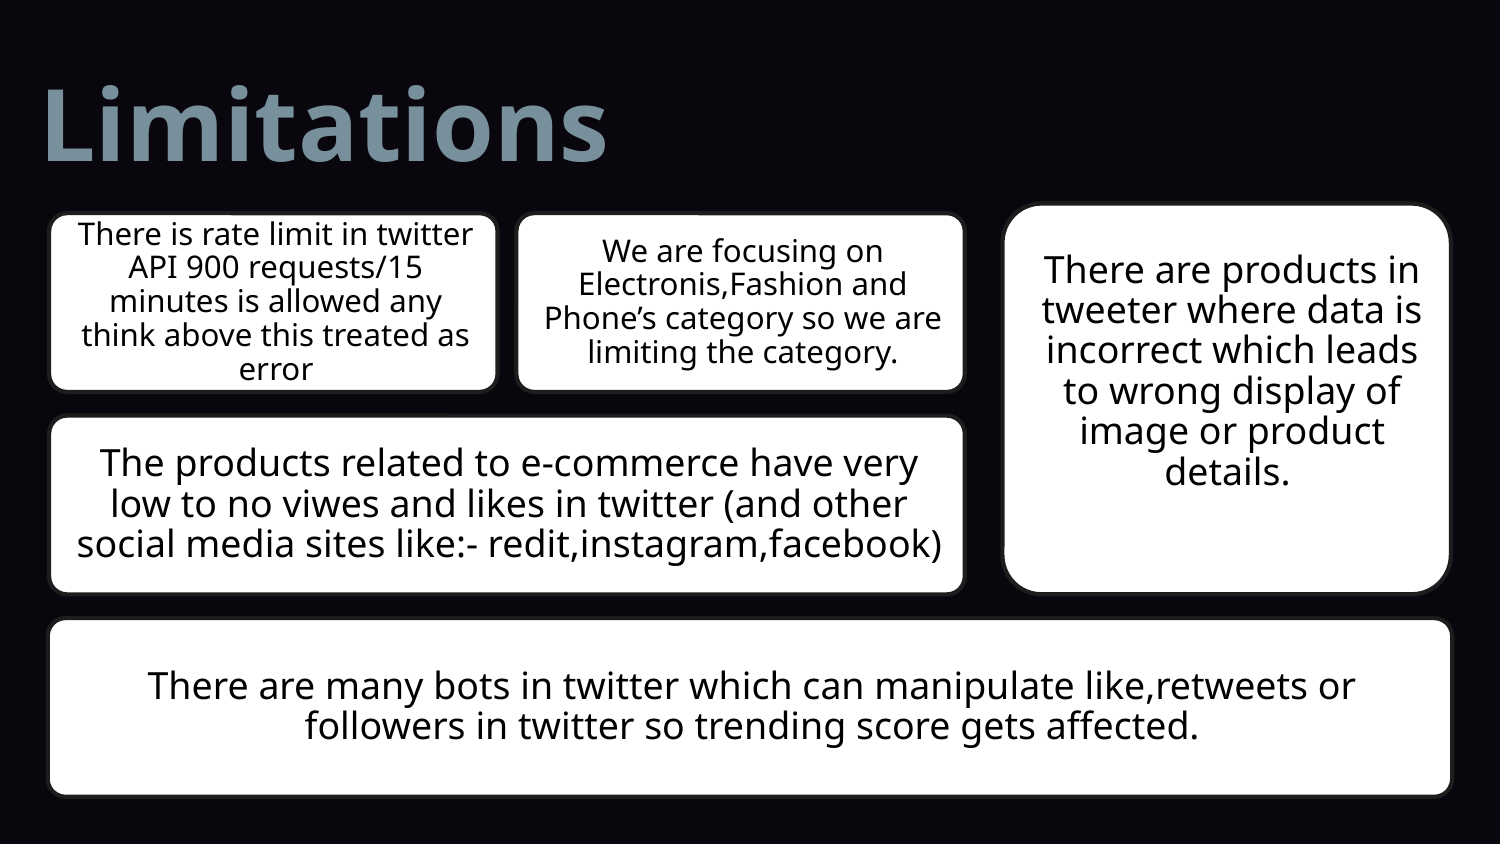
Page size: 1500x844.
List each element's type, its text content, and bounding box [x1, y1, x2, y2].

text_box Limitations [24, 46, 1257, 165]
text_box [47, 203, 1453, 798]
